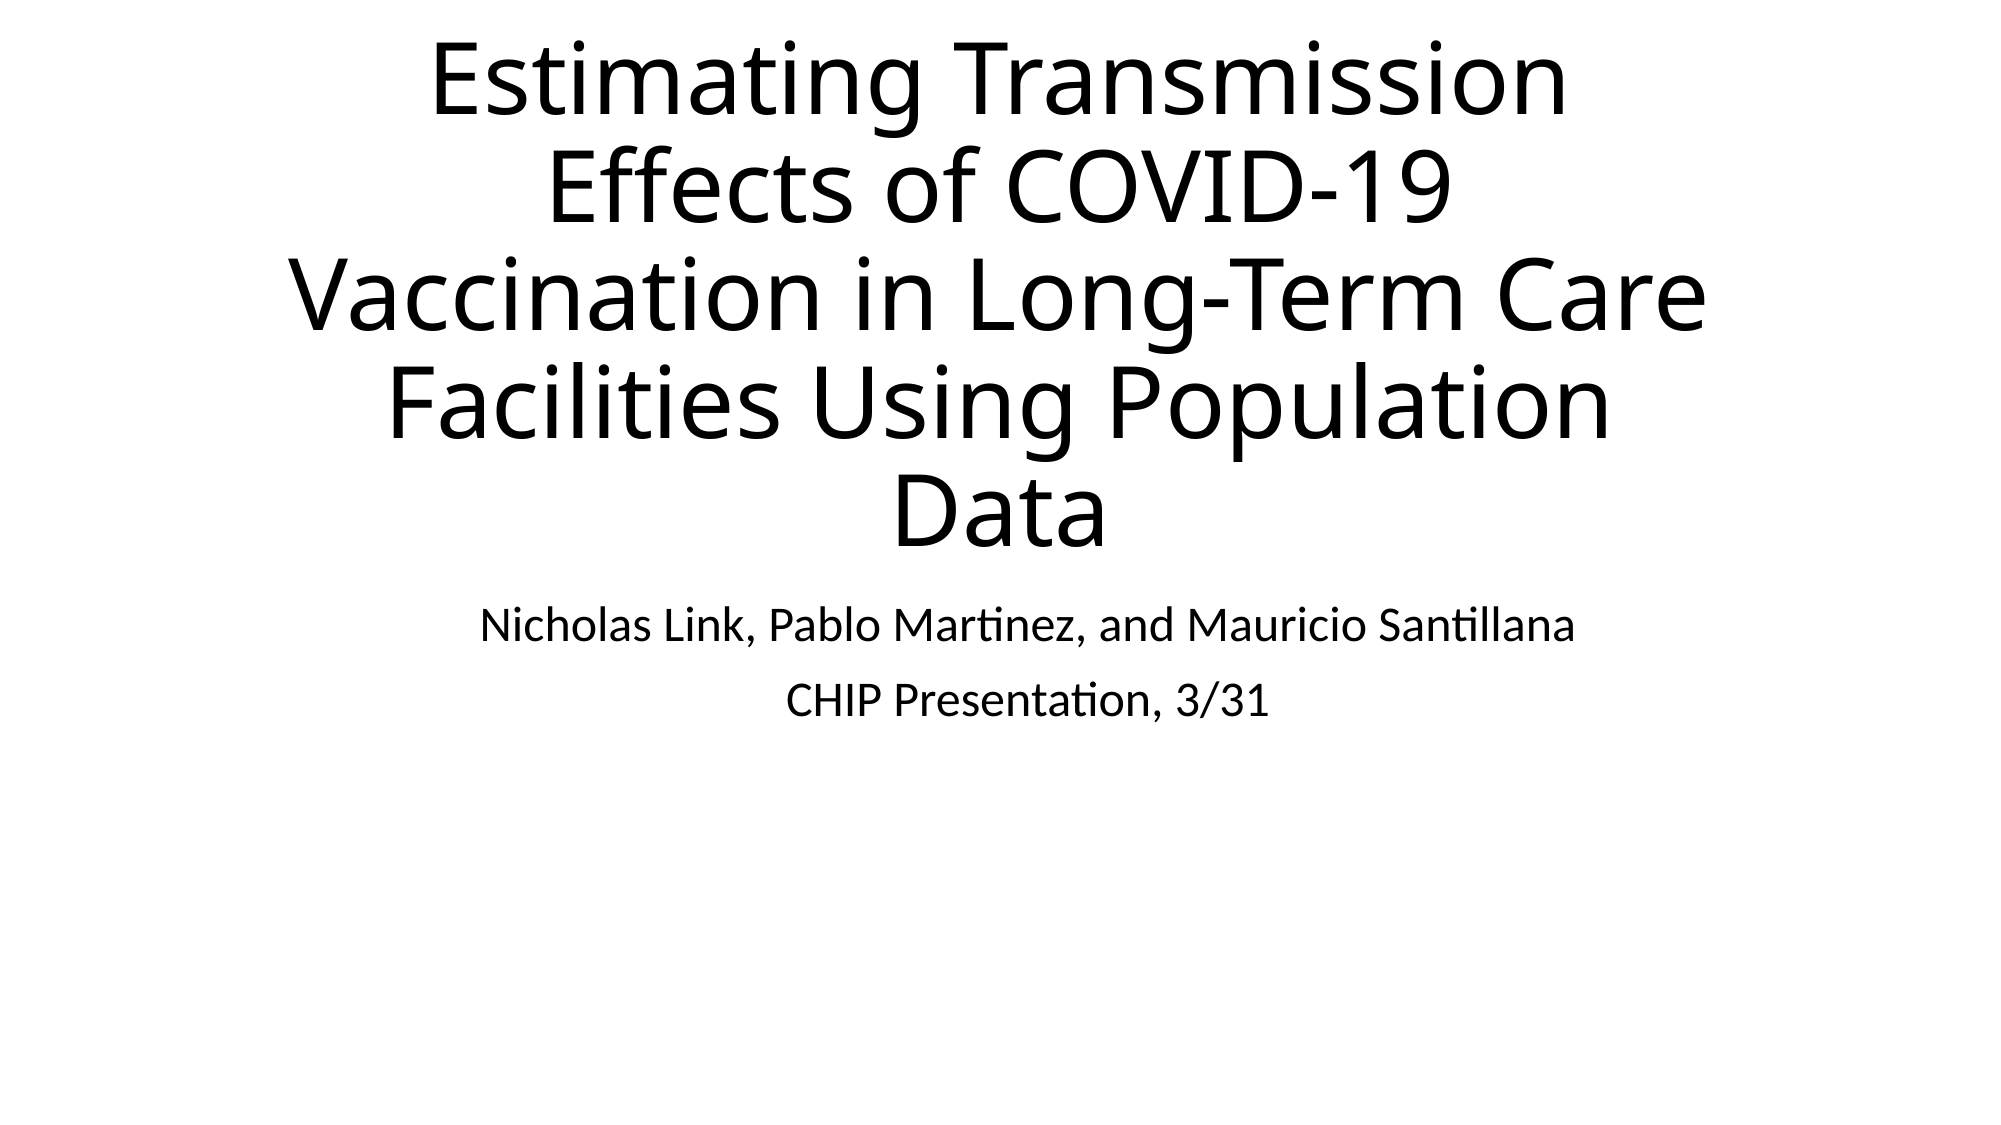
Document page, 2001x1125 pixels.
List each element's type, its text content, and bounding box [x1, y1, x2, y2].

subtitle Nicholas Link, Pablo Martinez, and Mauricio Santillana CHIP Presentation, 3/31 [249, 590, 1807, 784]
title Estimating Transmission Effects of COVID-19 Vaccination in Long-Term Care Facilities Using Population Data [249, 184, 1750, 576]
